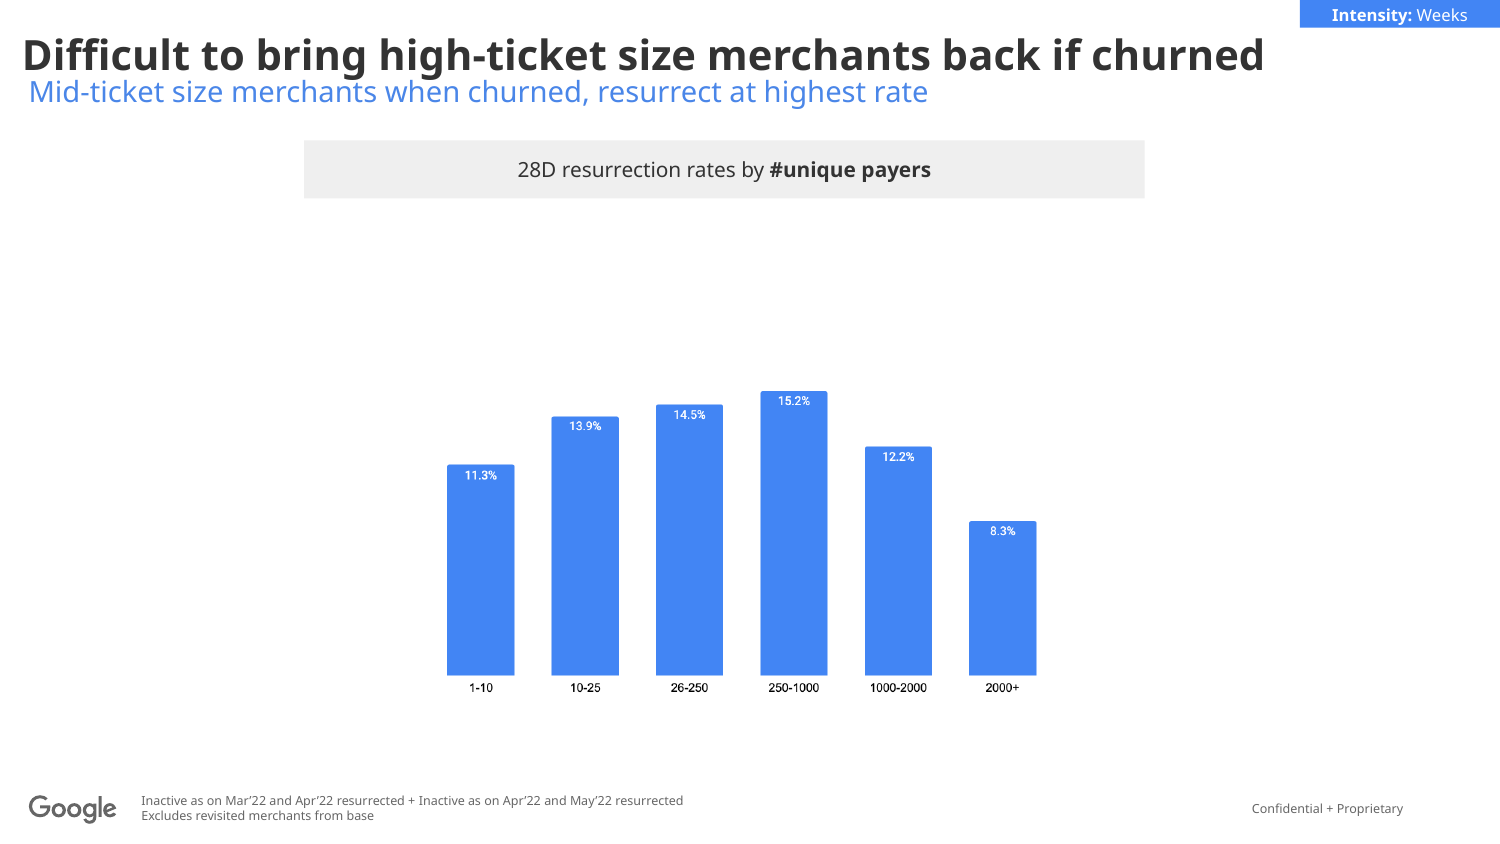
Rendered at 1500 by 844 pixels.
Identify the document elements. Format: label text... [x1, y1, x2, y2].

text_box Inactive as on Mar’22 and Apr’22 resurrected + Inactive as on Apr’22 and May’22 resurrected Excludes revisited merchants from base [126, 778, 968, 839]
text_box Mid-ticket size merchants when churned, resurrect at highest rate [13, 86, 1457, 124]
text_box Difficult to bring high-ticket size merchants back if churned [6, 13, 1488, 86]
text_box 28D resurrection rates by #unique payers [304, 140, 1145, 199]
text_box Intensity: Weeks [1299, 0, 1500, 28]
picture [374, 270, 1095, 717]
